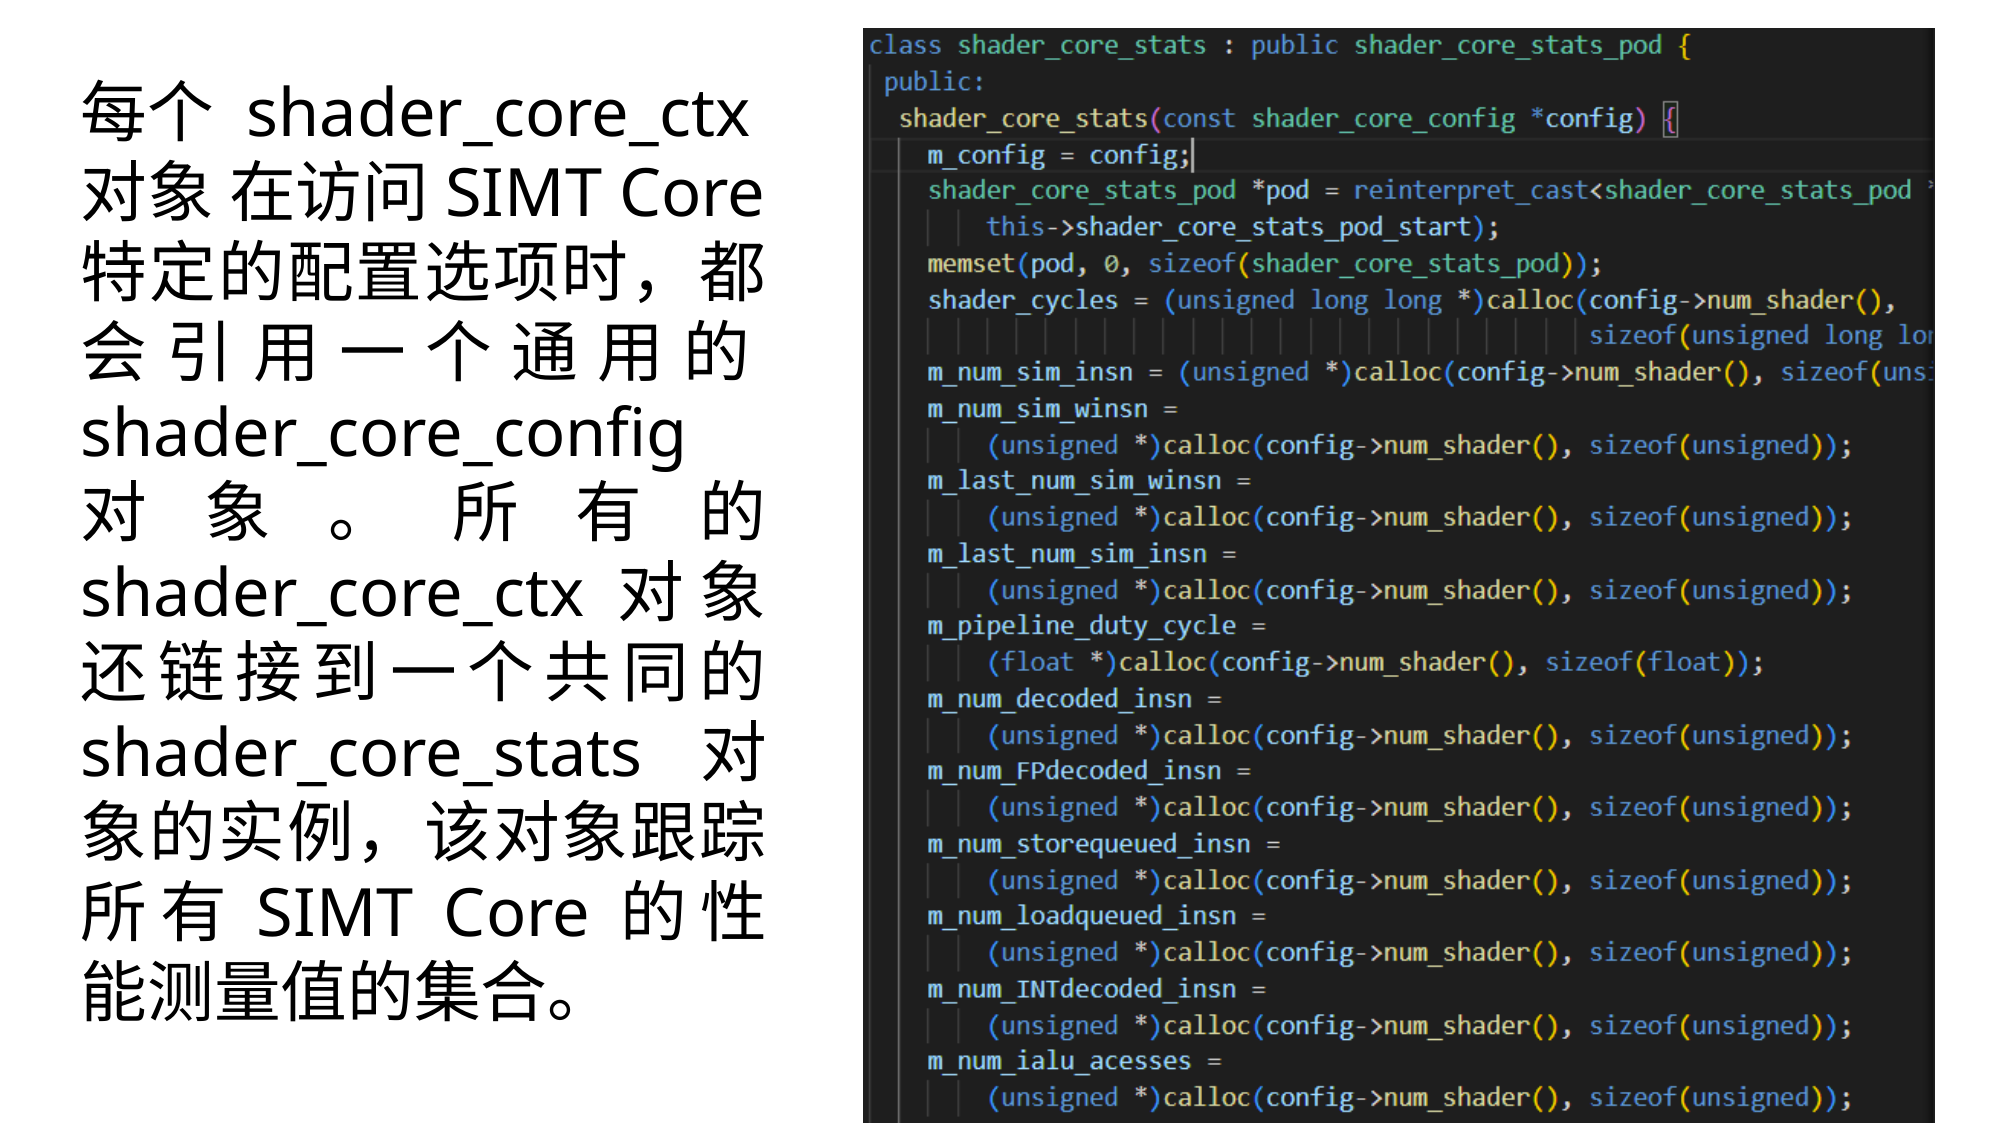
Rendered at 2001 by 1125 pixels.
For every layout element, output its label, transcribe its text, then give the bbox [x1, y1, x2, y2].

text_box 每个 shader_core_ctx对象 在访问SIMT Core特定的配置选项时，都会引用一个通用的shader_core_config对象。所有的 shader_core_ctx对象 还链接到一个共同的 shader_core_stats对象的实例，该对象跟踪所有SIMT Core的性能测量值的集合。 [65, 62, 782, 1037]
picture [863, 28, 1935, 1123]
